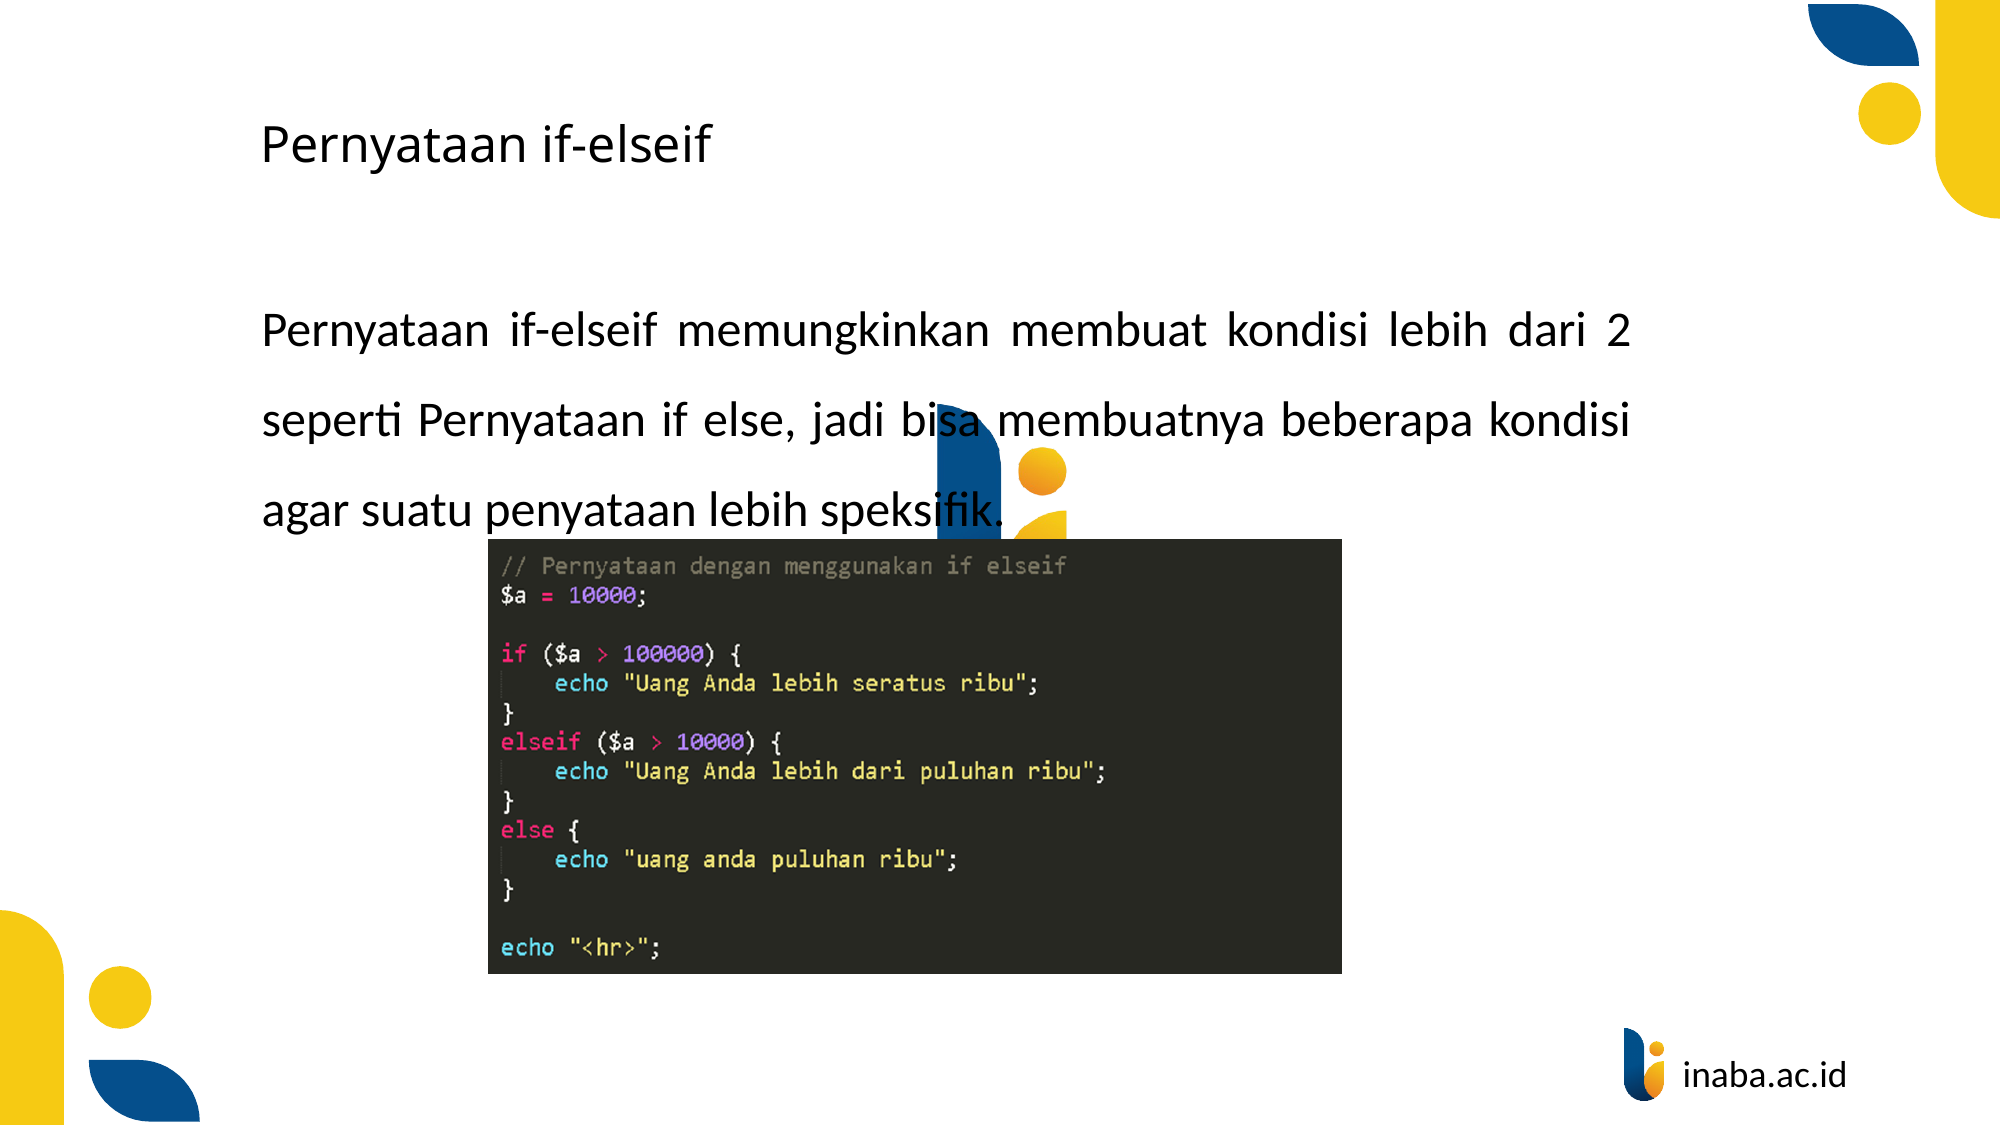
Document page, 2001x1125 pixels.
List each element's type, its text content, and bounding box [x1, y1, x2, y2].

list Pernyataan if-elseif memungkinkan membuat kondisi lebih dari 2 seperti Pernyataan if else, jadi bisa membuatnya beberapa kondisi agar suatu penyataan lebih speksifik. [245, 258, 1647, 997]
picture [1624, 1028, 1664, 1101]
picture [488, 539, 1342, 974]
title Pernyataan if-elseif [245, 82, 1647, 211]
